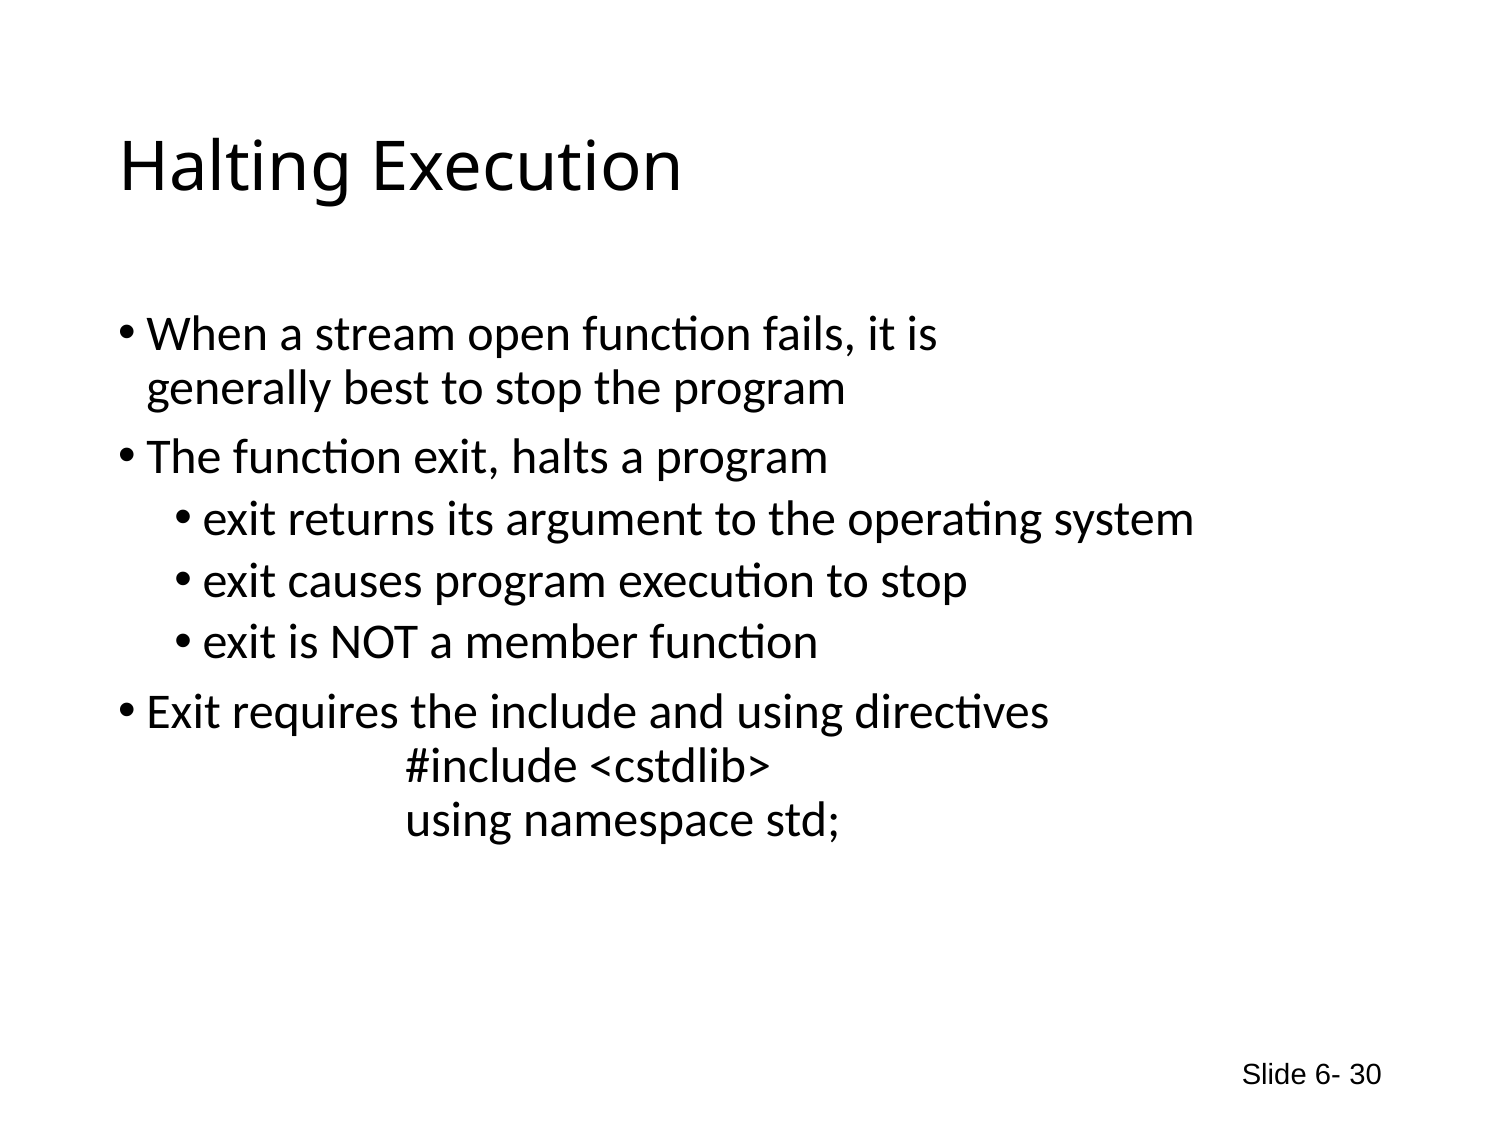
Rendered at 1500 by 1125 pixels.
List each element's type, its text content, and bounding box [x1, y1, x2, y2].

list When a stream open function fails, it is generally best to stop the program The function exit, halts a program exit returns its argument to the operating system exit causes program execution to stop exit is NOT a member function Exit requires the include and using directives #include <cstdlib> using namespace std; [103, 299, 1397, 913]
title Halting Execution [103, 59, 1397, 278]
slide_number Slide 6- 30 [1059, 1042, 1397, 1103]
